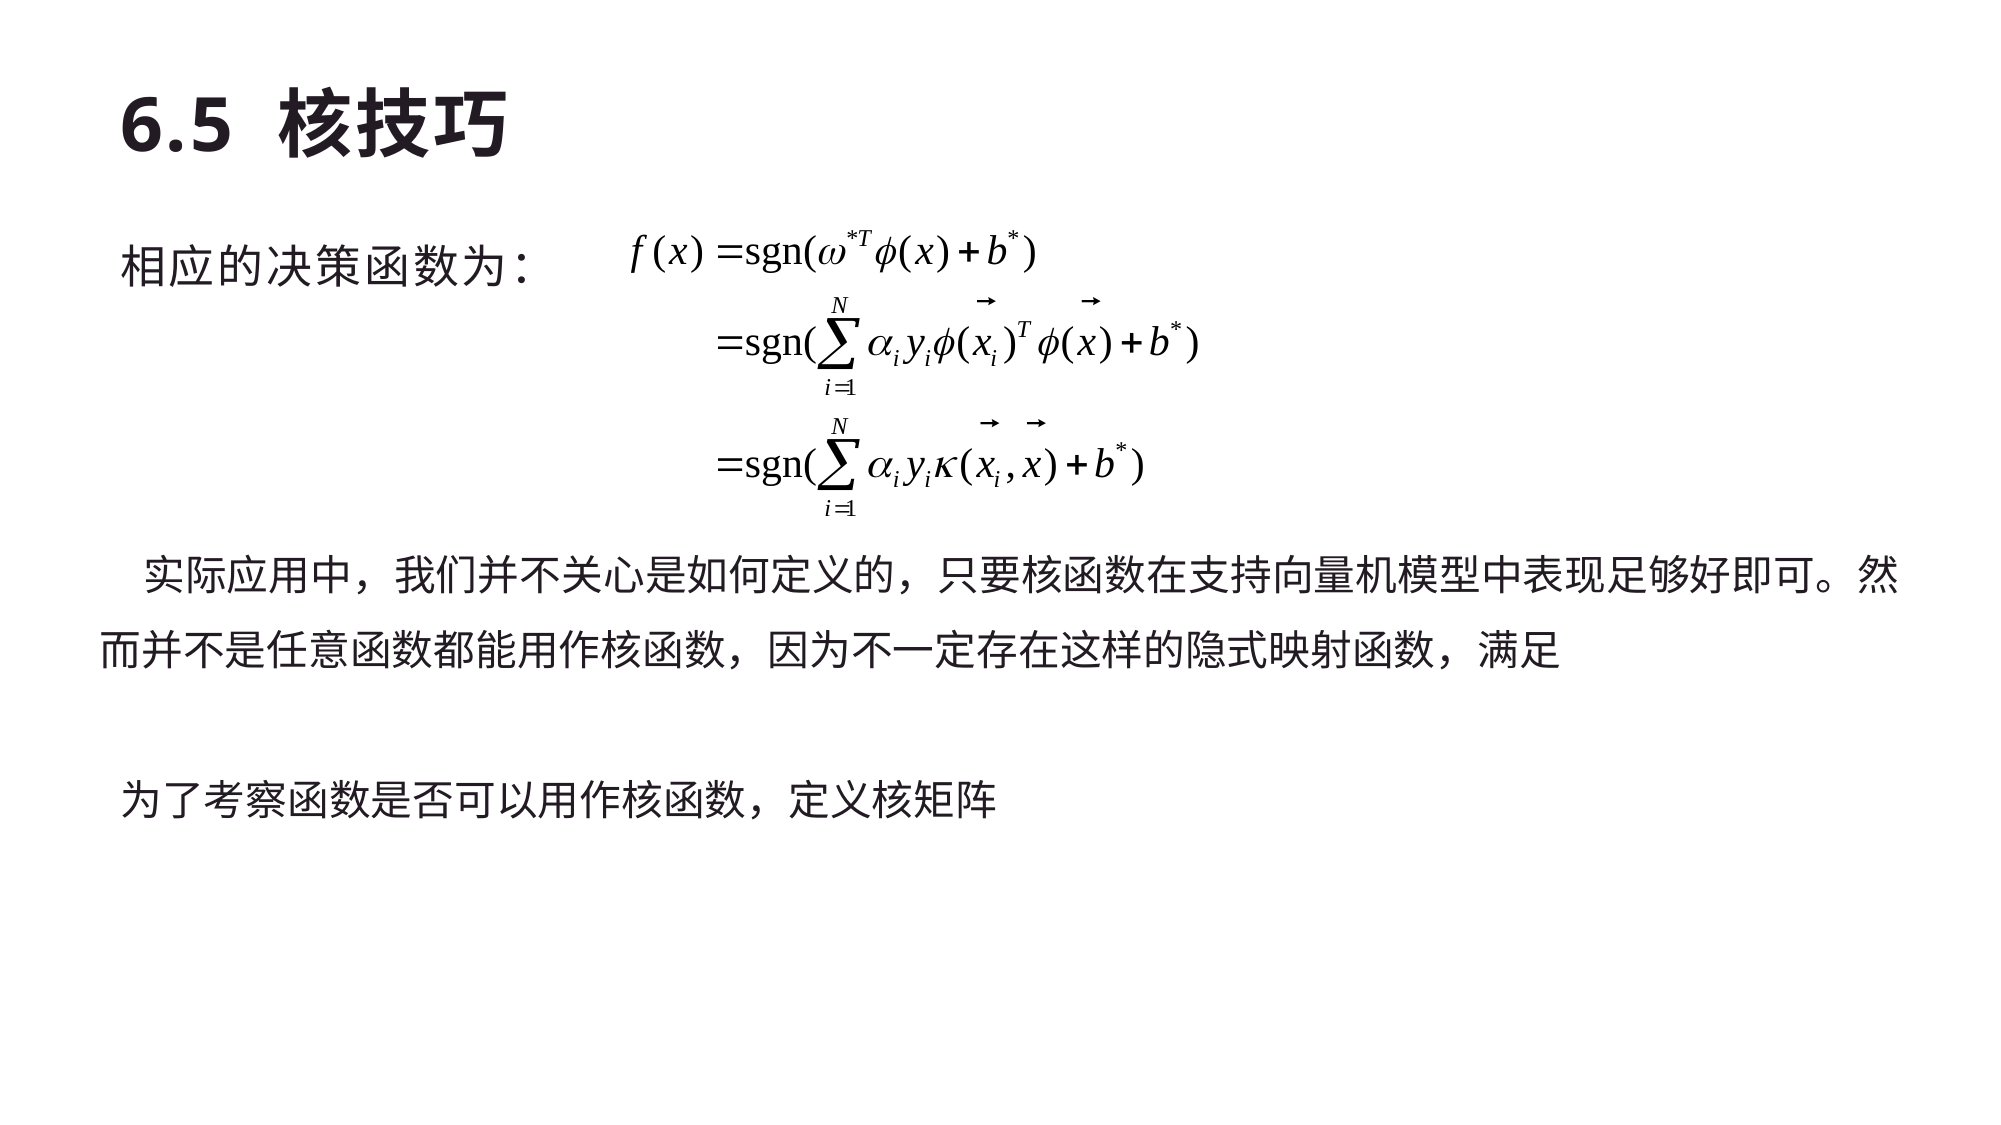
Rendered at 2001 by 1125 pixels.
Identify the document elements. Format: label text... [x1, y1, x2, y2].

title 6.5 核技巧 [104, 79, 1894, 175]
list 相应的决策函数为： [105, 202, 1894, 310]
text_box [616, 220, 1209, 526]
